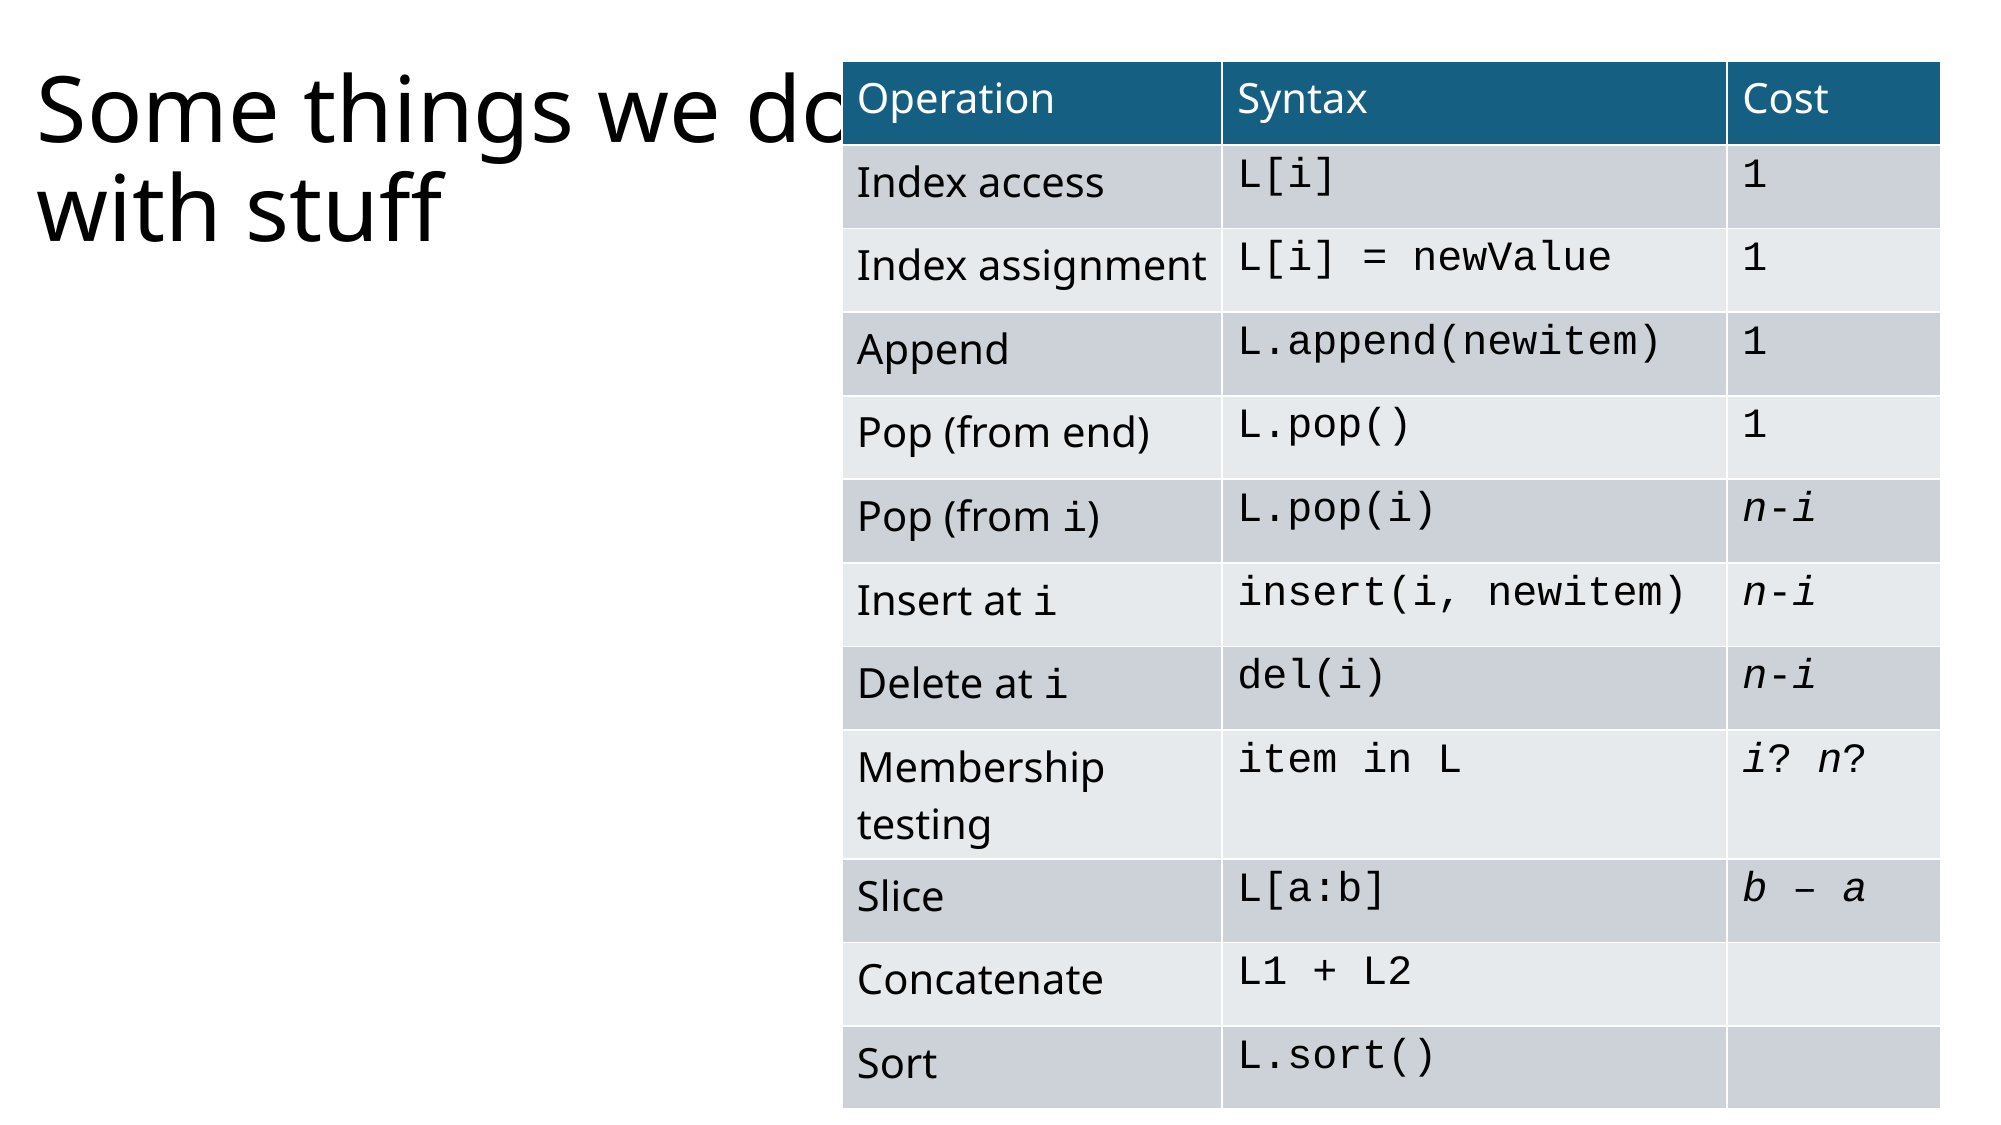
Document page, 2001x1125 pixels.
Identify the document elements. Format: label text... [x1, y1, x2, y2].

table_header Syntax [1223, 62, 1726, 144]
table_cell Sort [843, 1027, 1221, 1108]
table_cell n-i [1728, 647, 1940, 729]
table_cell Pop (from end) [843, 397, 1221, 478]
table_cell 1 [1728, 229, 1940, 311]
table_cell 1 [1728, 397, 1940, 478]
table_cell L[i] = newValue [1223, 229, 1726, 311]
table_cell Delete at i [843, 647, 1221, 729]
table_cell Insert at i [843, 564, 1221, 646]
table_cell Pop (from i) [843, 480, 1221, 562]
table_cell Index assignment [843, 229, 1221, 311]
table_cell 1 [1728, 146, 1940, 228]
title Some things we do with stuff [21, 53, 1747, 272]
table_cell [1728, 943, 1940, 1025]
table_cell L.sort() [1223, 1027, 1726, 1108]
table_cell item in L [1223, 731, 1726, 858]
table_cell L[a:b] [1223, 860, 1726, 942]
table_cell n-i [1728, 480, 1940, 562]
table_cell Membership testing [843, 731, 1221, 858]
table_cell Index access [843, 146, 1221, 228]
table_cell [1728, 1027, 1940, 1108]
table_header Operation [843, 62, 1221, 144]
table_cell Append [843, 313, 1221, 395]
table_cell n-i [1728, 564, 1940, 646]
table_cell i? n? [1728, 731, 1940, 858]
table_cell L.append(newitem) [1223, 313, 1726, 395]
table_cell Slice [843, 860, 1221, 942]
table_cell del(i) [1223, 647, 1726, 729]
table_header Cost [1728, 62, 1940, 144]
table_cell L[i] [1223, 146, 1726, 228]
table_cell Concatenate [843, 943, 1221, 1025]
table_cell L.pop() [1223, 397, 1726, 478]
table_cell 1 [1728, 313, 1940, 395]
table_cell L1 + L2 [1223, 943, 1726, 1025]
table_cell b – a [1728, 860, 1940, 942]
table_cell L.pop(i) [1223, 480, 1726, 562]
table_cell insert(i, newitem) [1223, 564, 1726, 646]
